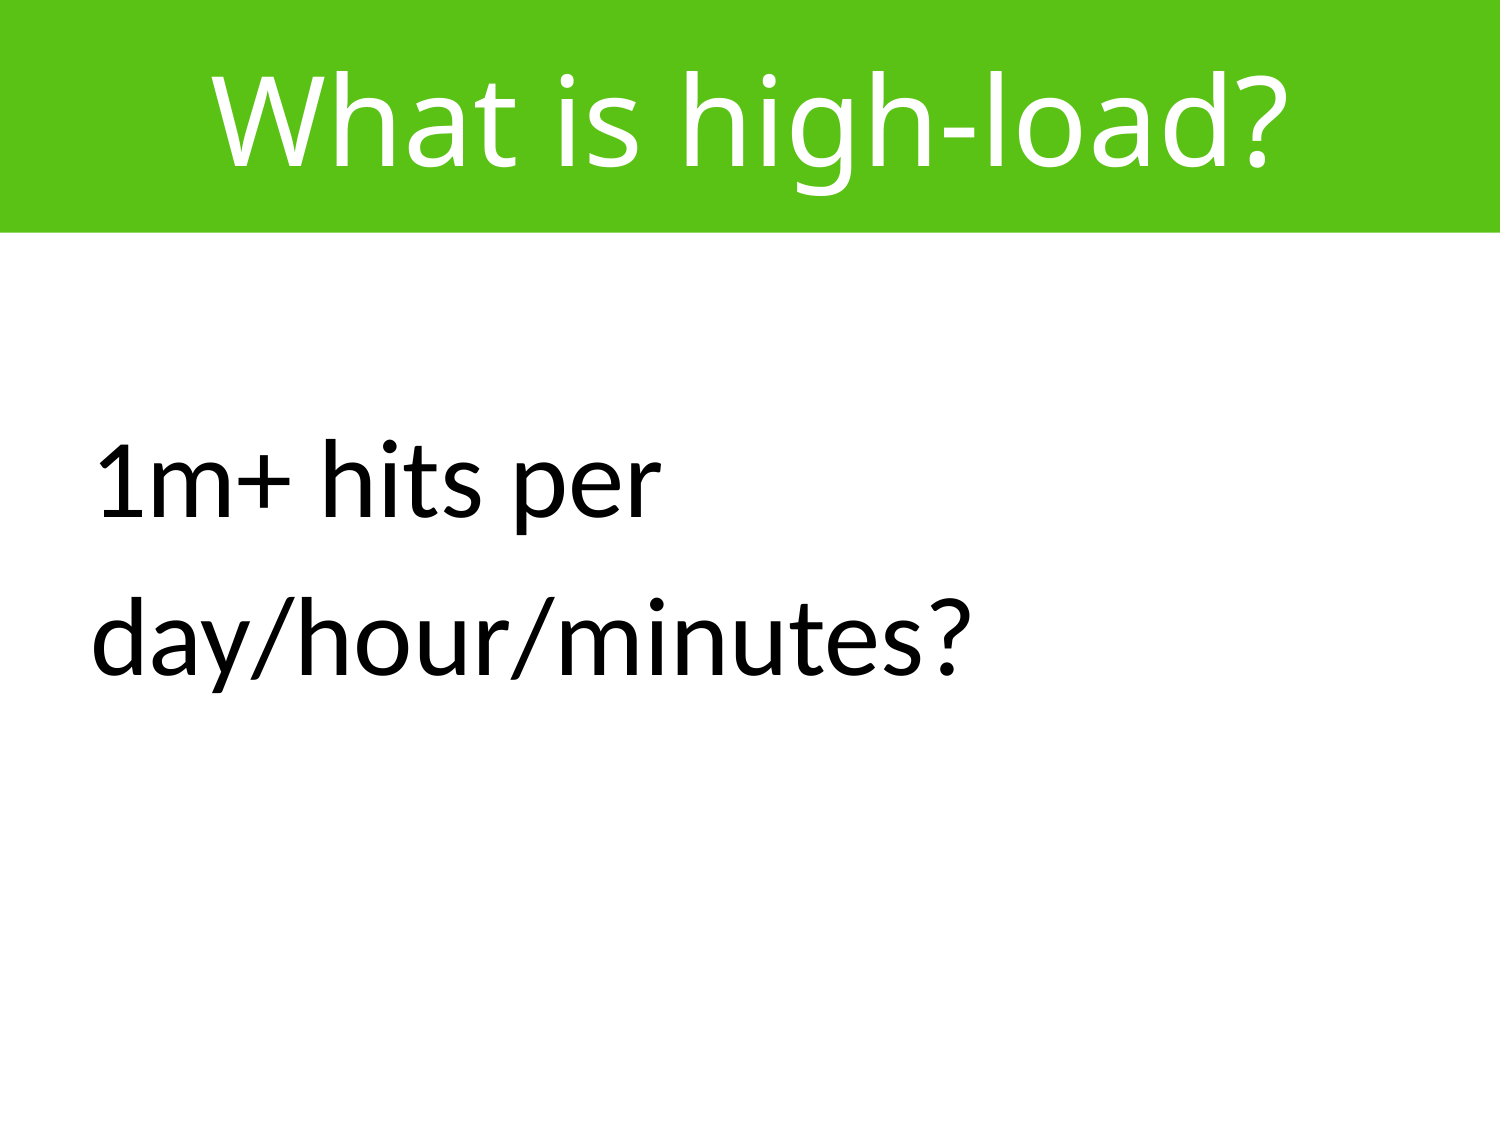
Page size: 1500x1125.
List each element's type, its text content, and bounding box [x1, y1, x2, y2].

list 1m+ hits per day/hour/minutes? [75, 397, 1484, 1005]
title What is high-load? [0, 0, 1500, 233]
